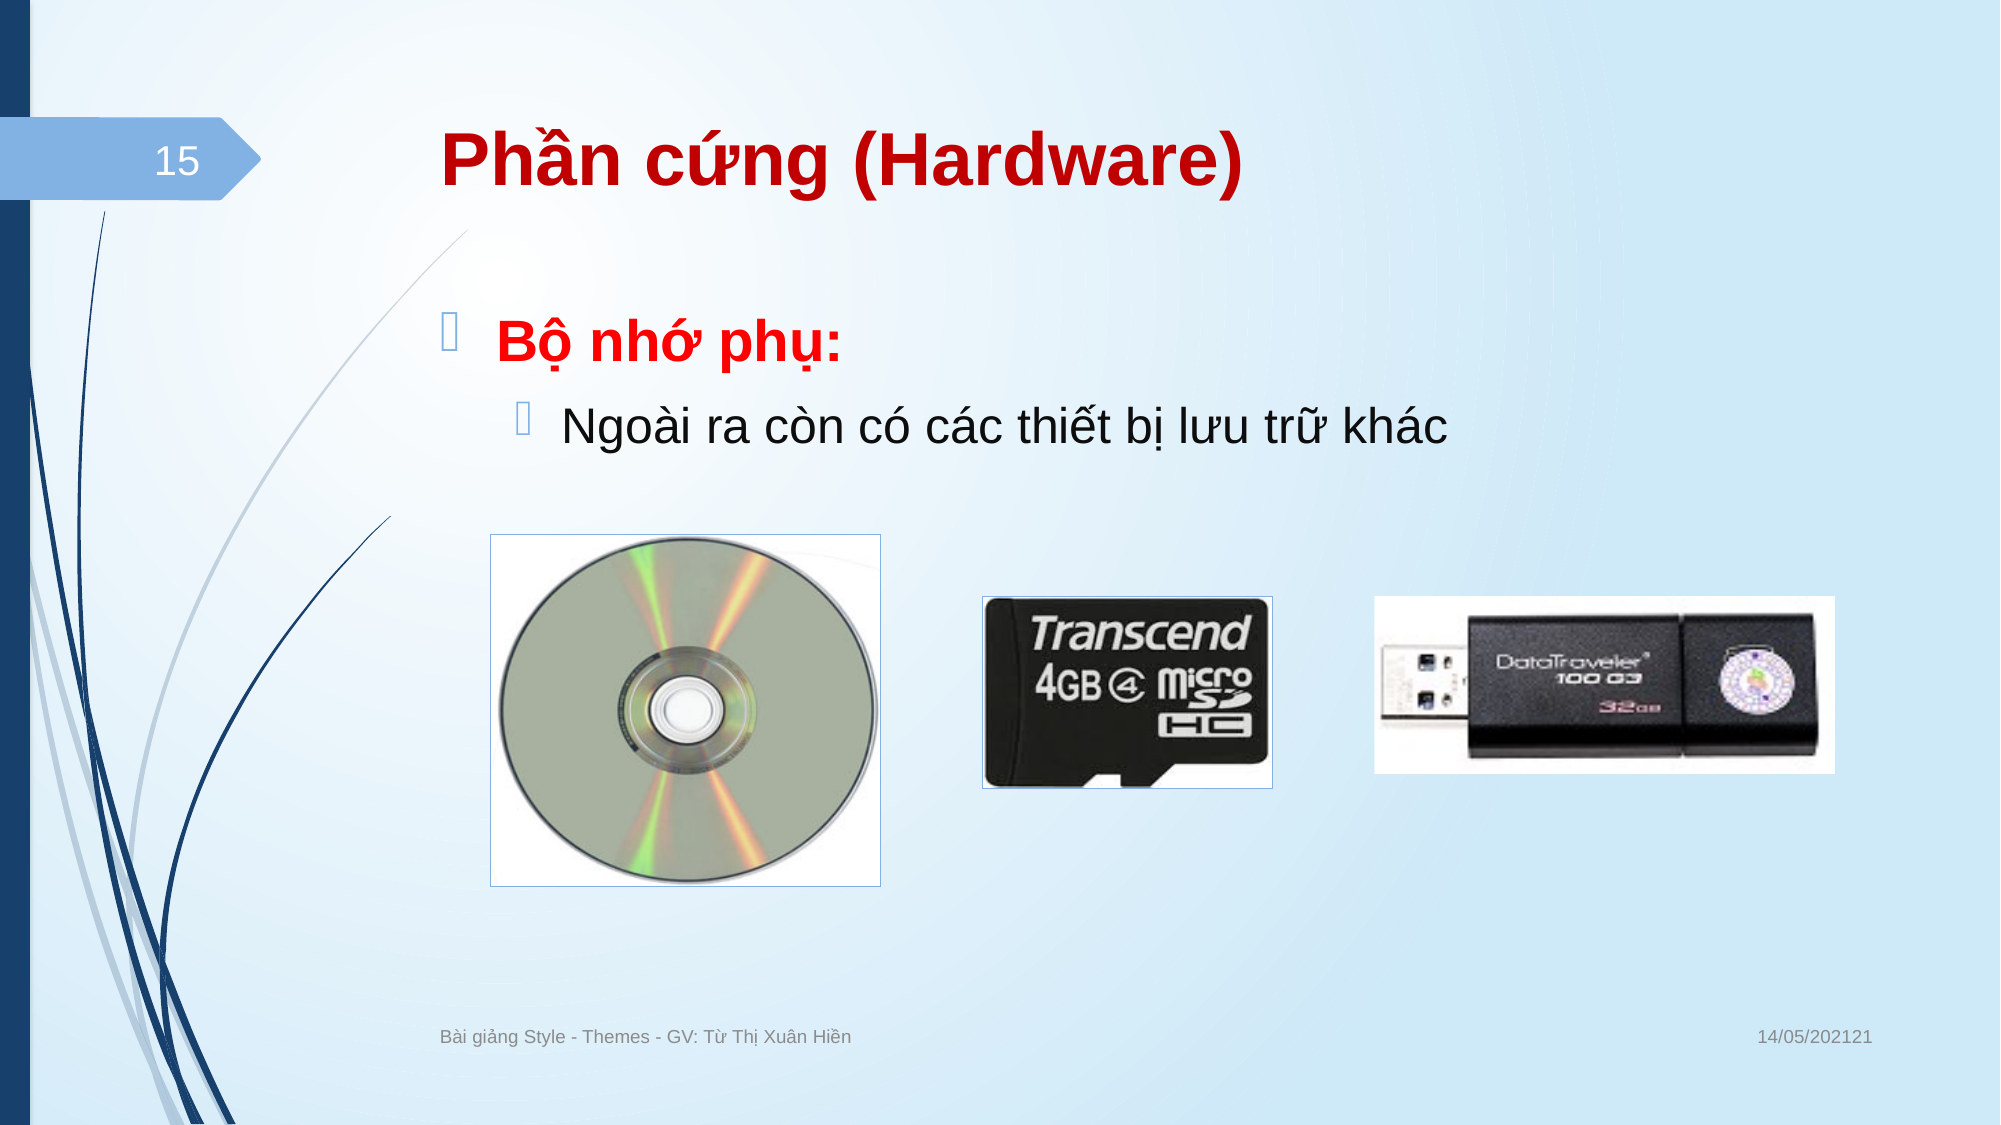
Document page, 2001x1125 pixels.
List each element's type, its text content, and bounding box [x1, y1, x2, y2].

footer Bài giảng Style - Themes - GV: Từ Thị Xuân Hiền [424, 1006, 1675, 1067]
title Phần cứng (Hardware) [425, 102, 1888, 261]
picture [490, 534, 881, 887]
list Bộ nhớ phụ: Ngoài ra còn có các thiết bị lưu trữ khác [424, 295, 1888, 970]
picture [982, 596, 1273, 789]
slide_number 15 [87, 129, 216, 190]
picture [1374, 596, 1836, 774]
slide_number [1699, 1005, 1888, 1067]
